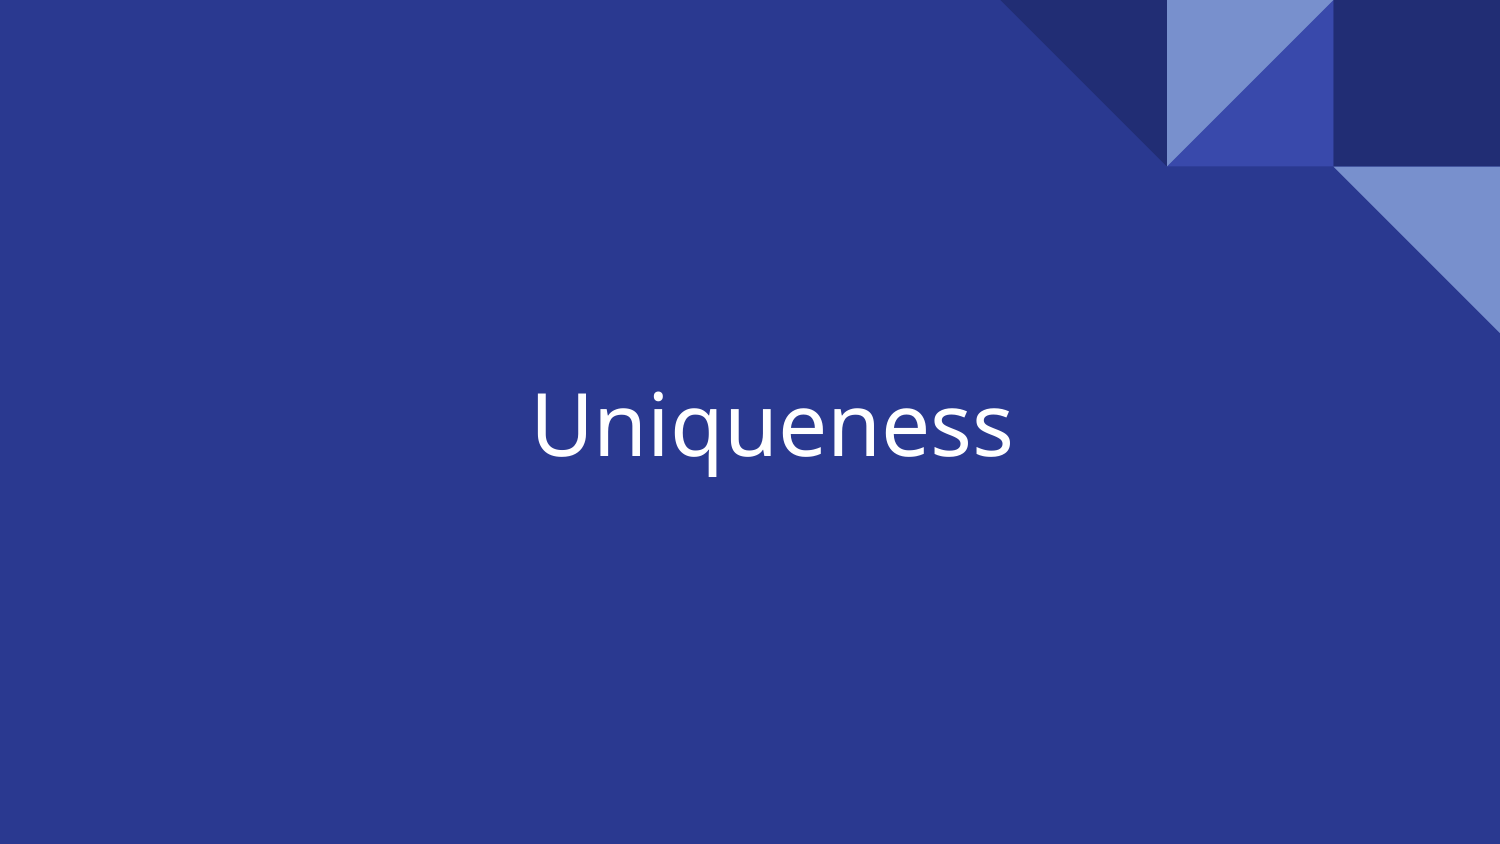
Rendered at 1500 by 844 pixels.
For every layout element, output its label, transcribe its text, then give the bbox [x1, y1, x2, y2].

title Uniqueness [98, 353, 1447, 491]
